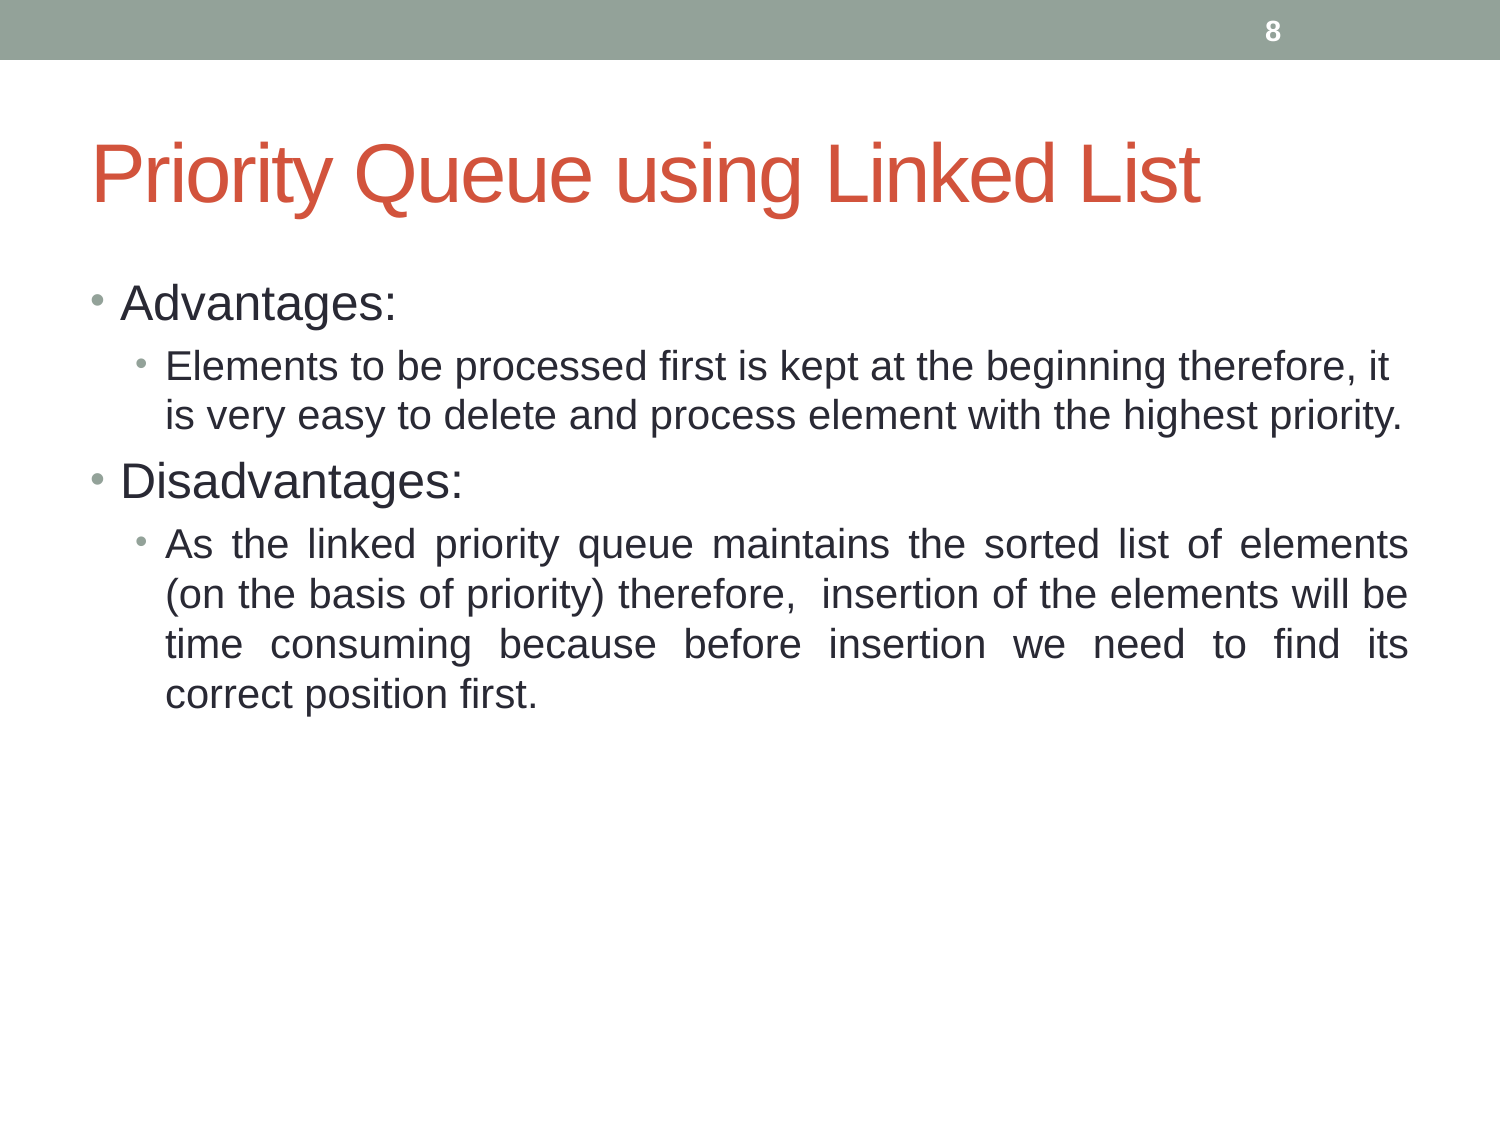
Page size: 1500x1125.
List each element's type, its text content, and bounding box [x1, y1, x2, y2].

list Advantages: Elements to be processed first is kept at the beginning therefore, it is very easy to delete and process element with the highest priority. Disadvantages: As the linked priority queue maintains the sorted list of elements (on the basis of priority) therefore, insertion of the elements will be time consuming because before insertion we need to find its correct position first. [75, 262, 1425, 1063]
slide_number 8 [1250, 3, 1425, 57]
title Priority Queue using Linked List [75, 87, 1425, 250]
